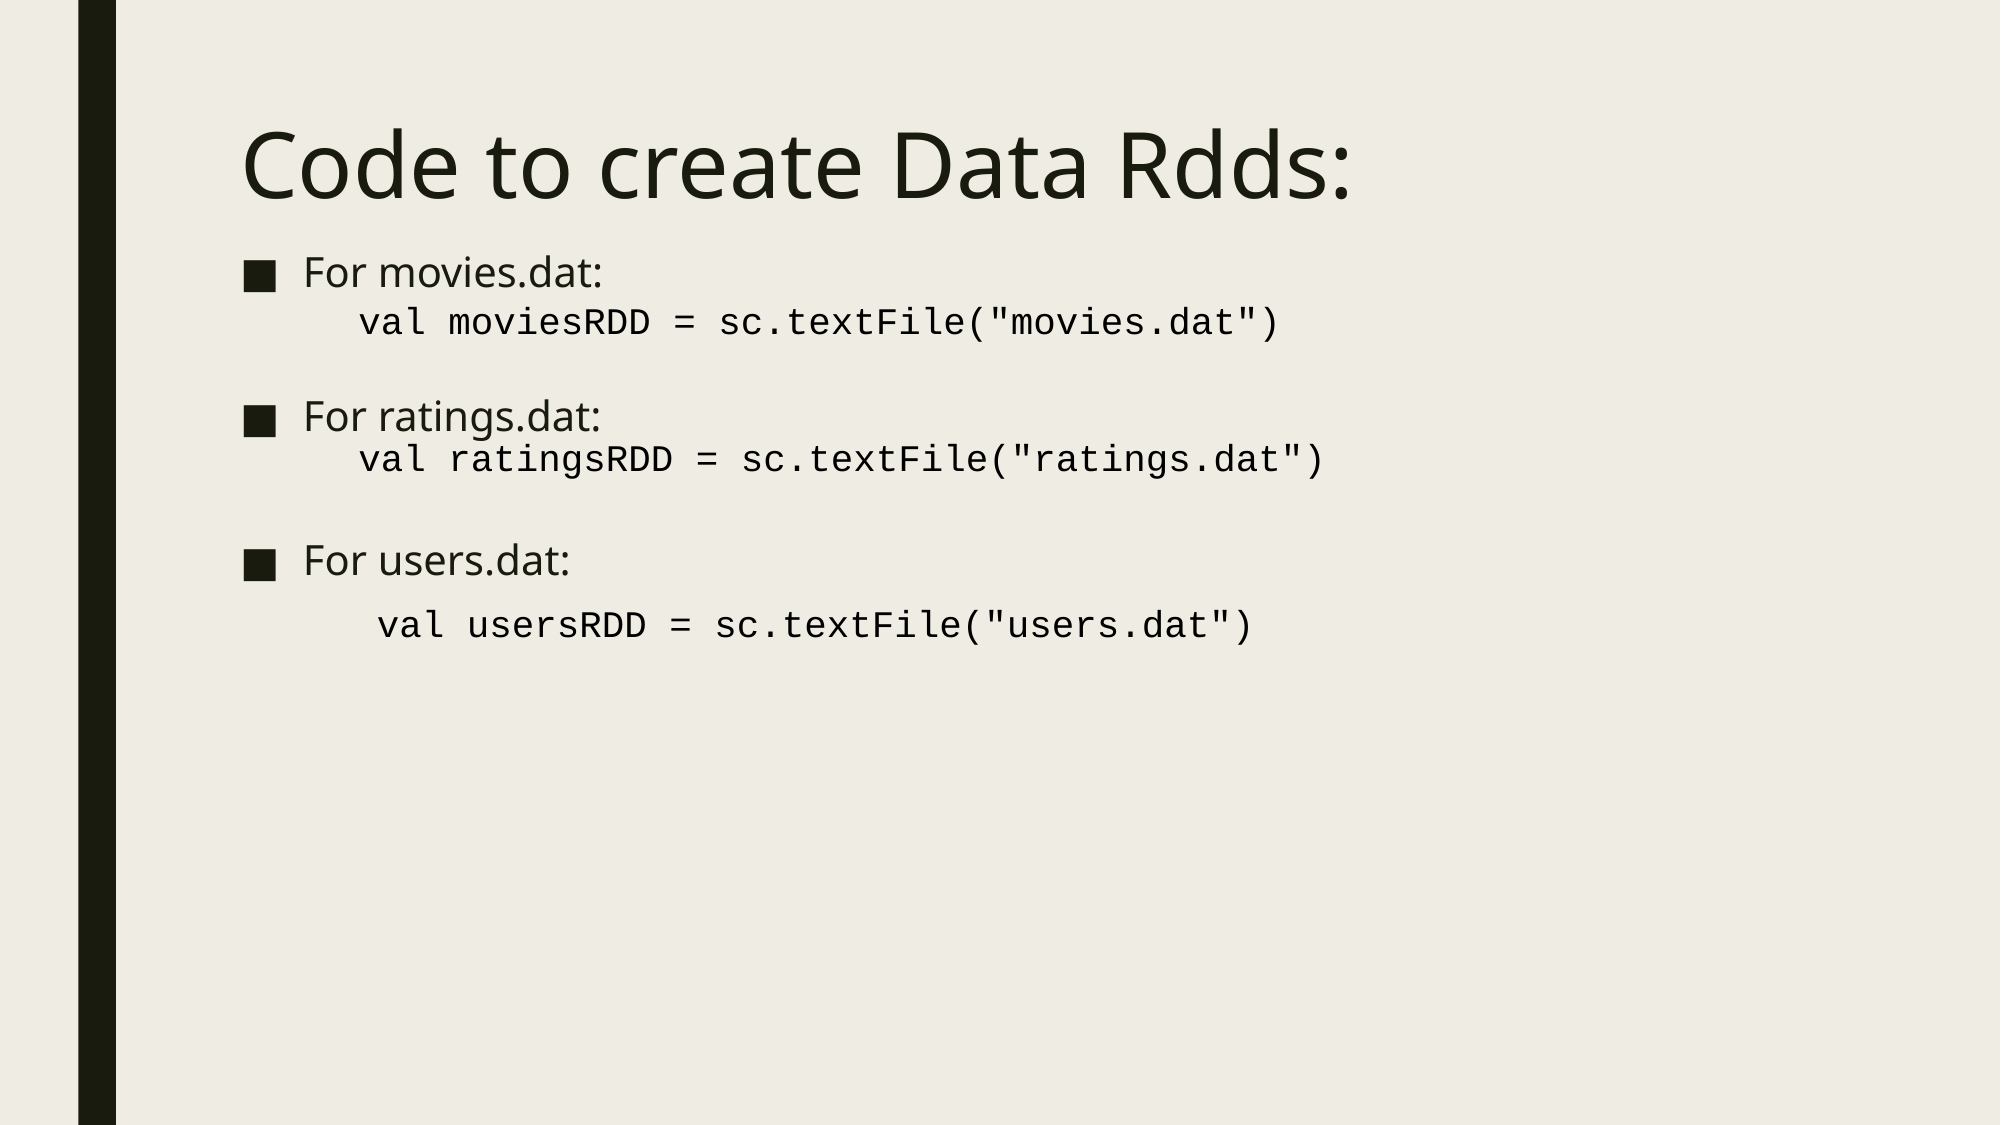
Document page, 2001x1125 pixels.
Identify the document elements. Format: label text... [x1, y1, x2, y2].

text_box val ratingsRDD = sc.textFile("ratings.dat") [343, 426, 1341, 486]
text_box val usersRDD = sc.textFile("users.dat") [362, 593, 1270, 653]
list For movies.dat: For ratings.dat: For users.dat: [225, 242, 1800, 963]
text_box val moviesRDD = sc.textFile("movies.dat") [343, 289, 1296, 350]
title Code to create Data Rdds: [225, 112, 1800, 242]
